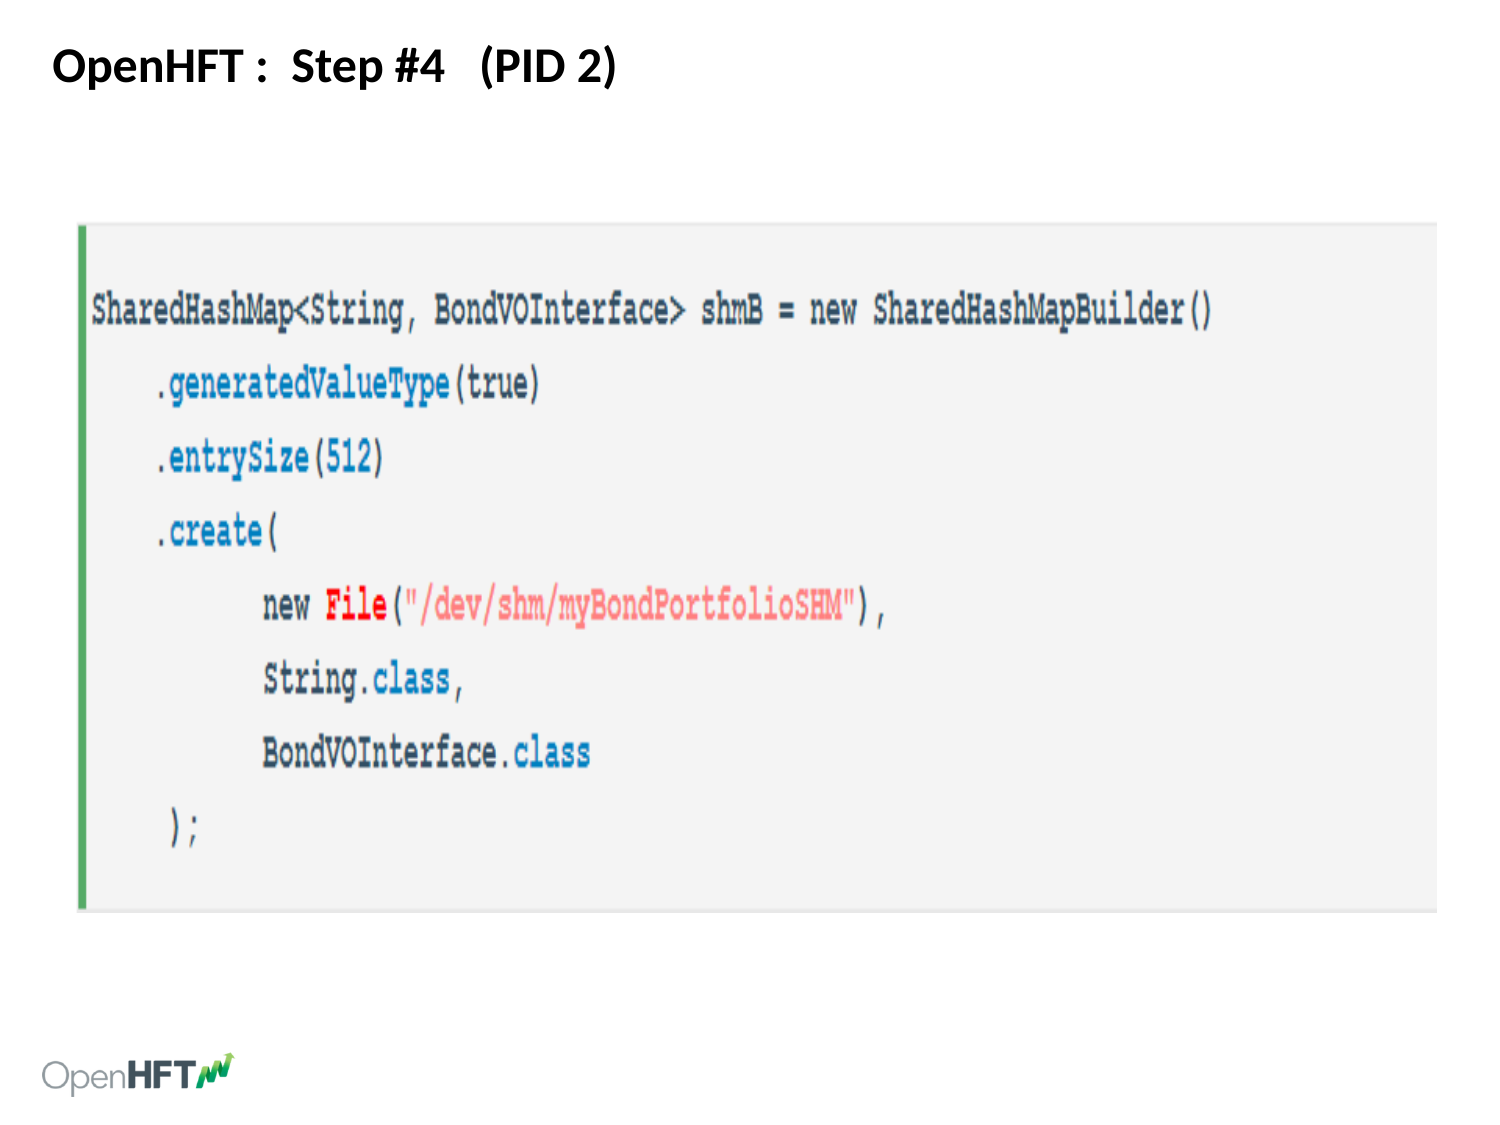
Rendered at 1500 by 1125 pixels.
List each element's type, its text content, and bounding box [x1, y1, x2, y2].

picture [37, 1049, 247, 1101]
picture [63, 199, 1437, 913]
text_box OpenHFT : Step #4 (PID 2) [37, 24, 875, 100]
